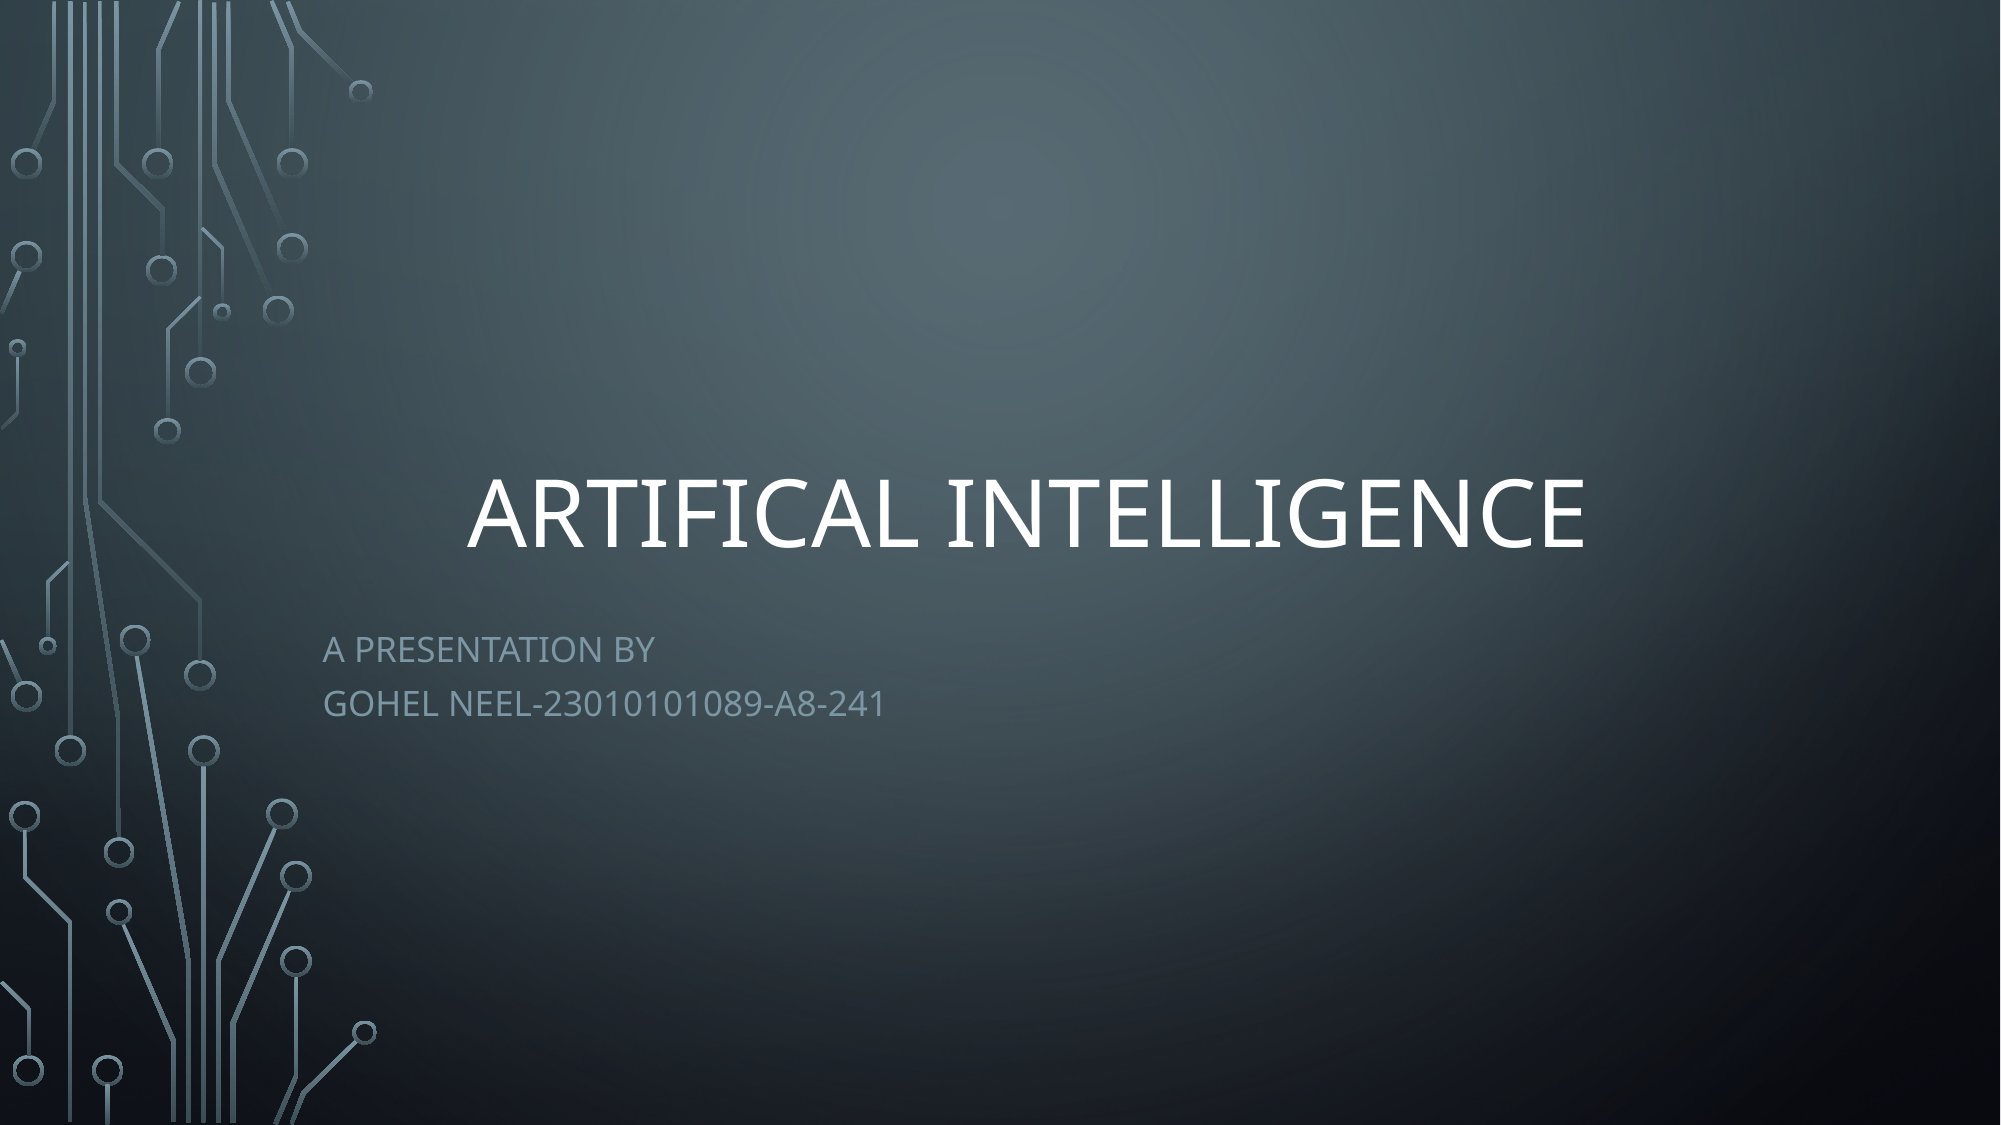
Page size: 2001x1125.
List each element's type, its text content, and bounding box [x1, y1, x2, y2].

title ARTIFICAL INTELLIGENCE [307, 184, 1750, 576]
subtitle A PRESENTATION BY Gohel neel-23010101089-a8-241 [307, 590, 1750, 920]
